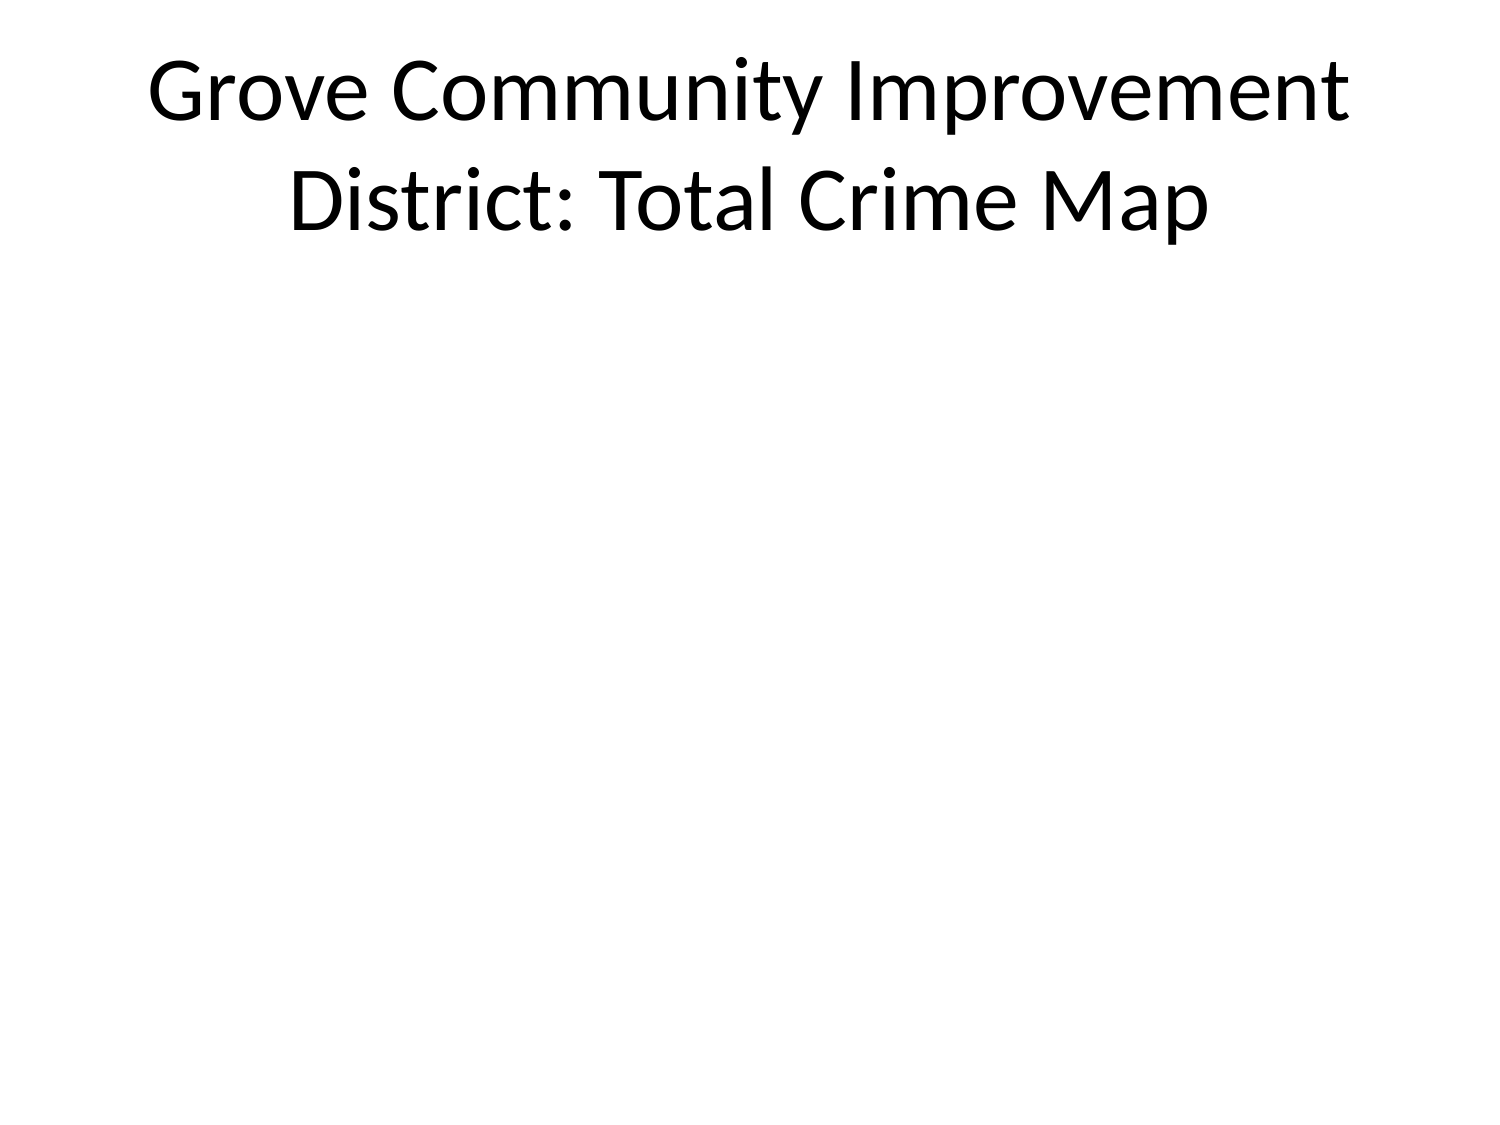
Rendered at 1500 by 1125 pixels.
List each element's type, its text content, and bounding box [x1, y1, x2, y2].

title Grove Community Improvement District: Total Crime Map [75, 45, 1425, 233]
